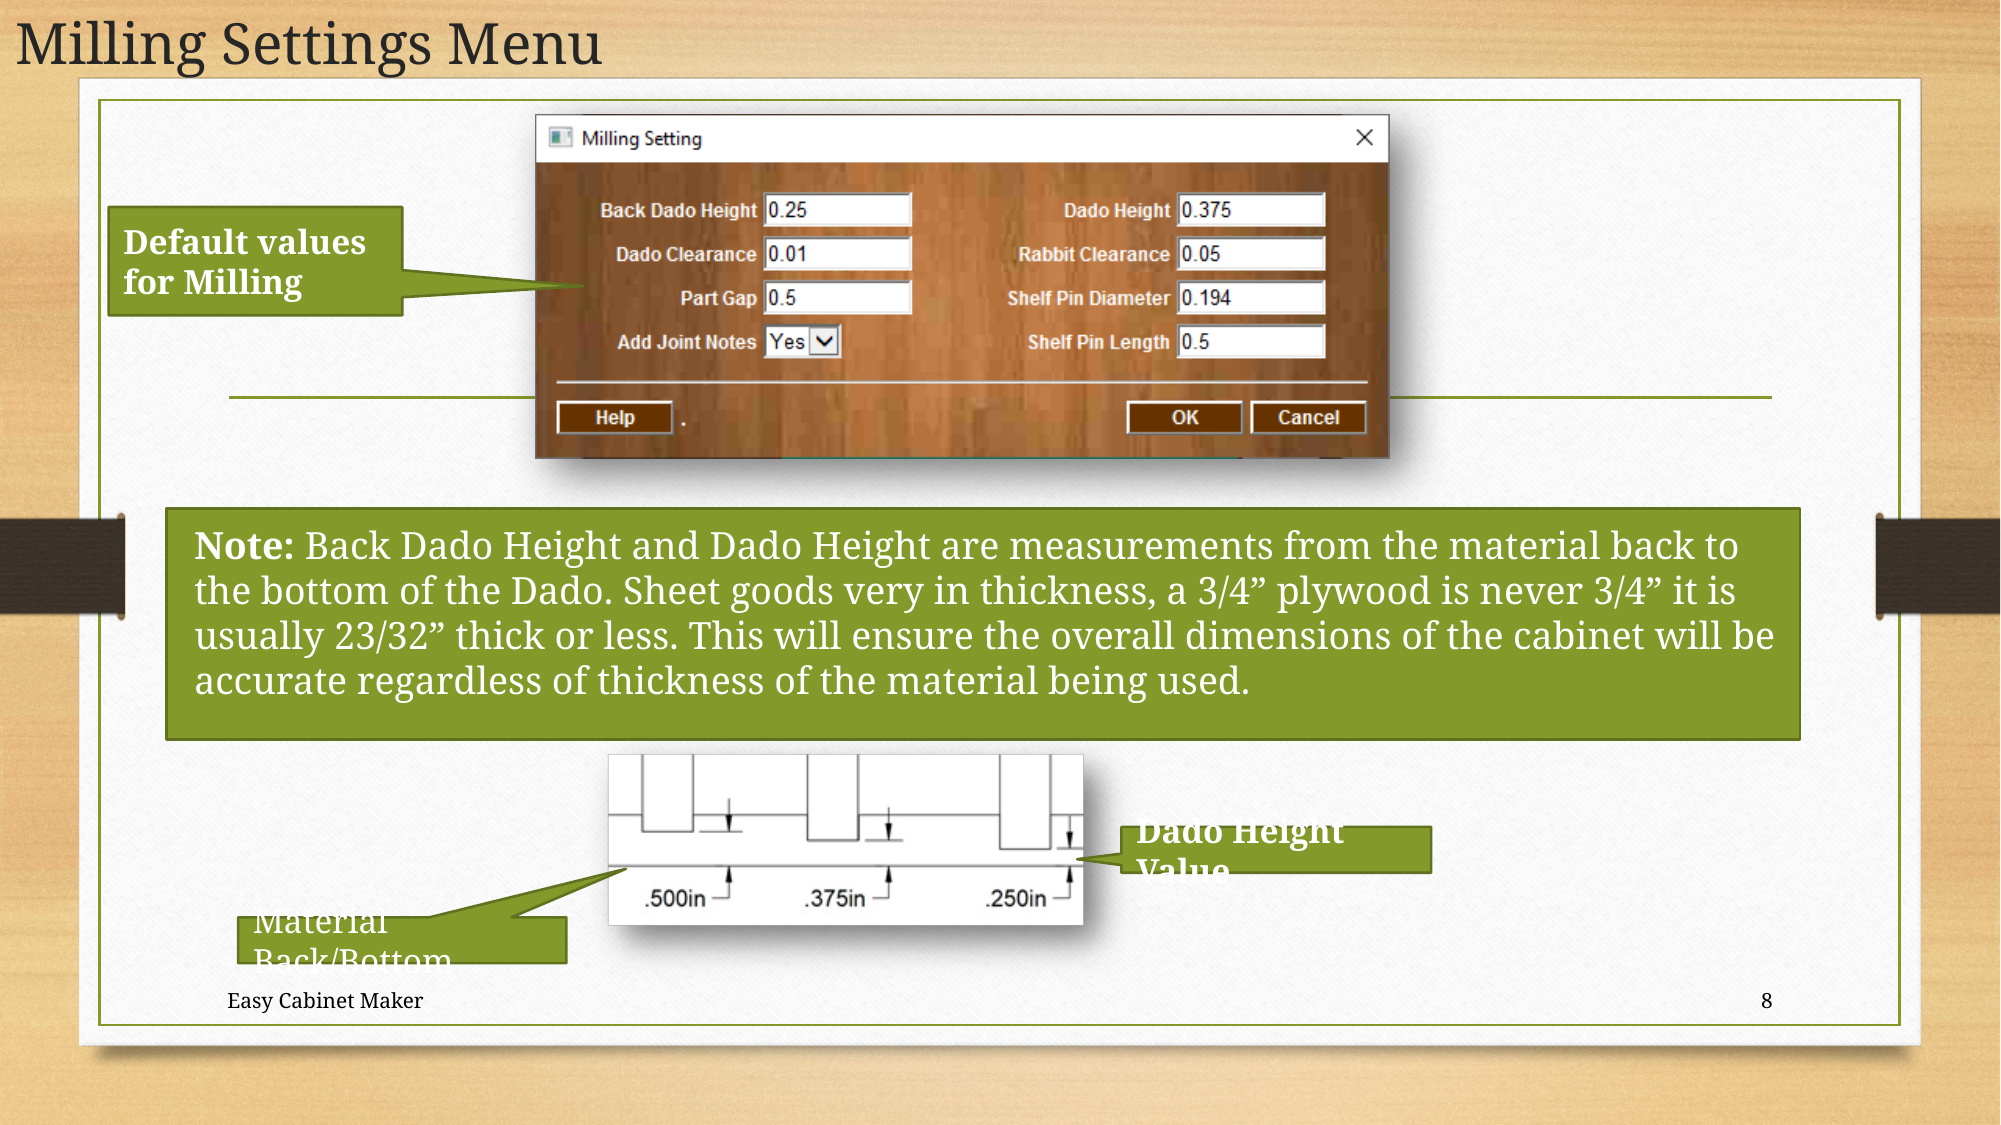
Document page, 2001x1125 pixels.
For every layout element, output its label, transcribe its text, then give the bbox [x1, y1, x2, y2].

text_box Default values for Milling [107, 205, 535, 317]
text_box Dado Height Value [1141, 825, 1433, 875]
footer Easy Cabinet Maker [212, 979, 1411, 1025]
slide_number 8 [1698, 979, 1788, 1025]
text_box [165, 507, 1801, 741]
picture [0, 0, 2001, 1125]
title Milling Settings Menu [0, 0, 1725, 84]
text_box Note: Back Dado Height and Dado Height are measurements from the material back to the bottom of the Dado. Sheet goods very in thickness, a 3/4” plywood is never 3/4” it is usually 23/32” thick or less. This will ensure the overall dimensions of the cabinet will be accurate regardless of thickness of the material being used. [179, 514, 1801, 710]
text_box Material Back/Bottom [236, 877, 584, 965]
